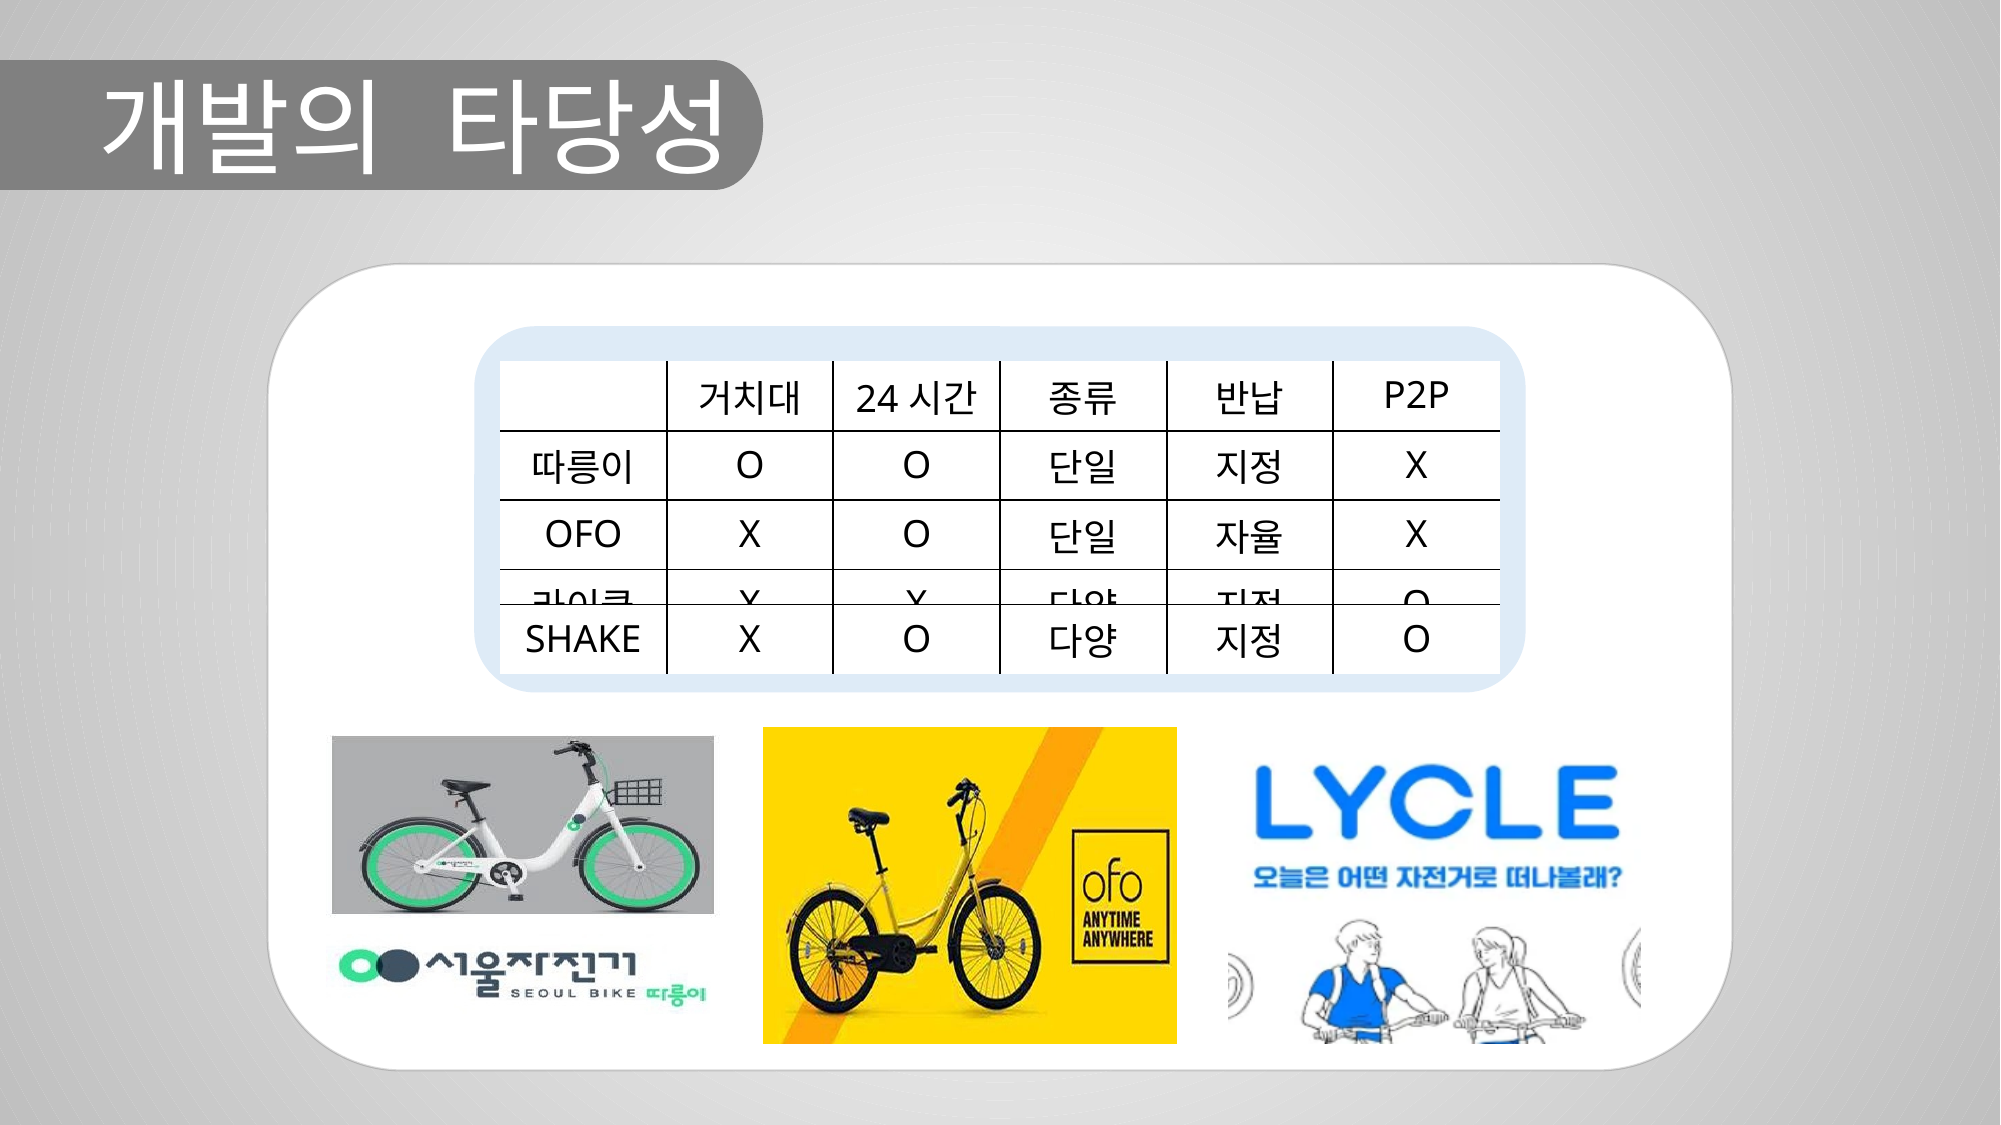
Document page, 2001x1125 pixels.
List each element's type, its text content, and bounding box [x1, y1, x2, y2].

picture [1228, 727, 1641, 1044]
table_header P2P [1334, 361, 1500, 430]
text_box [473, 325, 1527, 694]
table_cell O [834, 501, 999, 569]
table_cell 지정 [1168, 432, 1332, 499]
table_cell 따릉이 [500, 432, 666, 499]
table_cell 단일 [1001, 501, 1166, 569]
table_header 지정 [1168, 605, 1332, 674]
table_cell 자율 [1168, 501, 1332, 569]
table_header 24시간 [834, 361, 999, 430]
table_header X [668, 605, 832, 674]
text_box [266, 262, 1734, 1072]
picture [326, 727, 729, 1029]
table_cell O [668, 432, 832, 499]
table_cell X [834, 570, 999, 604]
text_box 개발의 타당성 [0, 59, 765, 192]
table_cell 다양 [1001, 570, 1166, 604]
table_cell X [668, 570, 832, 604]
table_cell 라이클 [500, 570, 666, 604]
table_header SHAKE [500, 605, 666, 674]
table_cell X [1334, 501, 1500, 569]
table_cell X [668, 501, 832, 569]
table_cell O [1334, 570, 1500, 604]
table_header 다양 [1001, 605, 1166, 674]
picture [763, 727, 1177, 1044]
table_cell X [1334, 432, 1500, 499]
table_cell OFO [500, 501, 666, 569]
table_cell 단일 [1001, 432, 1166, 499]
table_header O [1334, 605, 1500, 674]
table_header [500, 361, 666, 430]
table_header O [834, 605, 999, 674]
table_header 거치대 [668, 361, 832, 430]
table_header 종류 [1001, 361, 1166, 430]
table_cell 지정 [1168, 570, 1332, 604]
table_header 반납 [1168, 361, 1332, 430]
table_cell O [834, 432, 999, 499]
